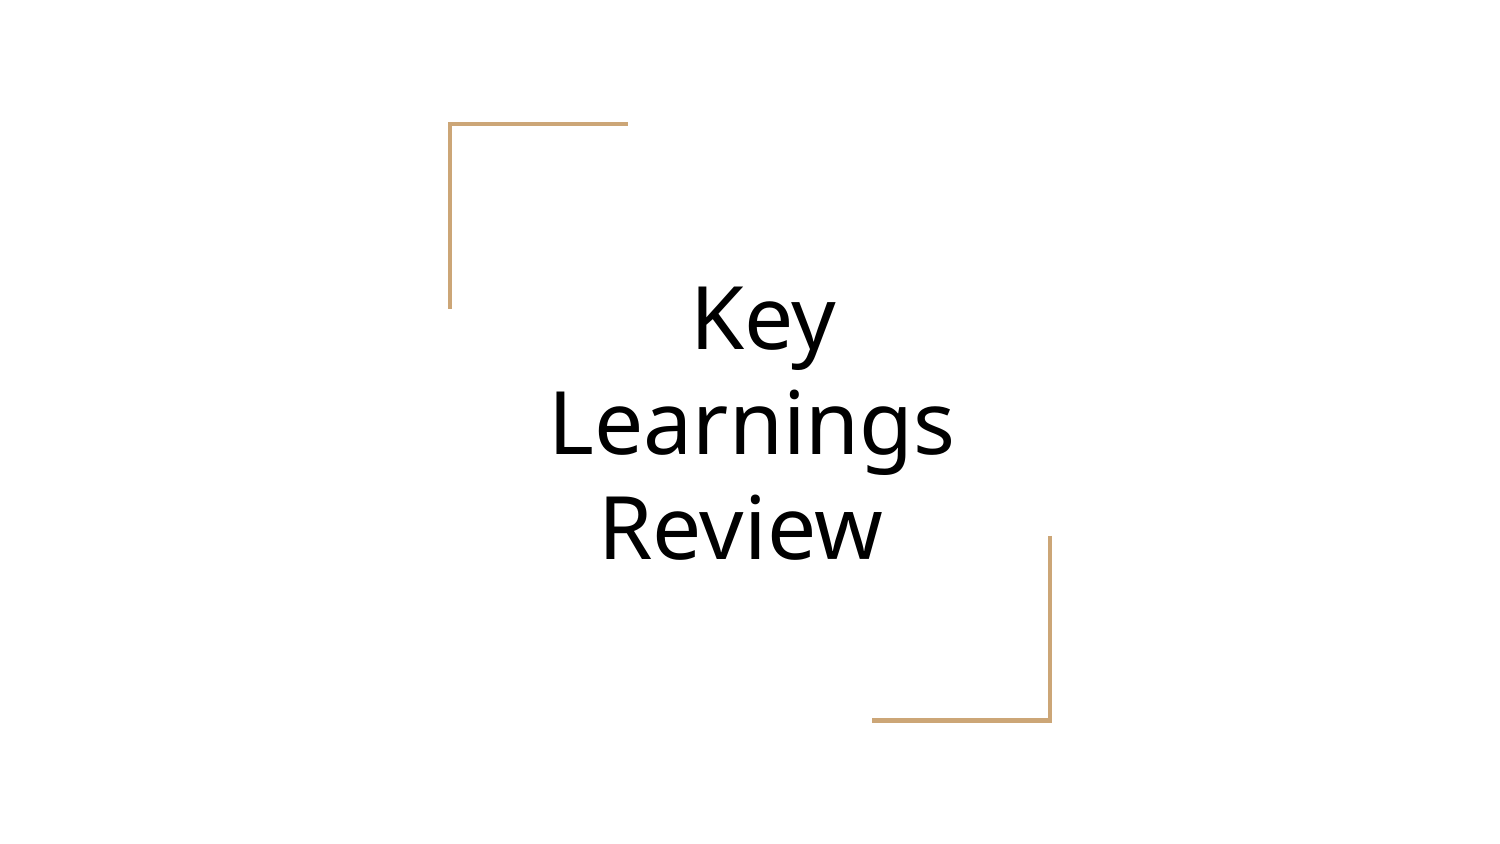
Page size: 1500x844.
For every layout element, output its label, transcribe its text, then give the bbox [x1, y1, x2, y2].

title Key Learnings Review [463, 236, 1041, 603]
